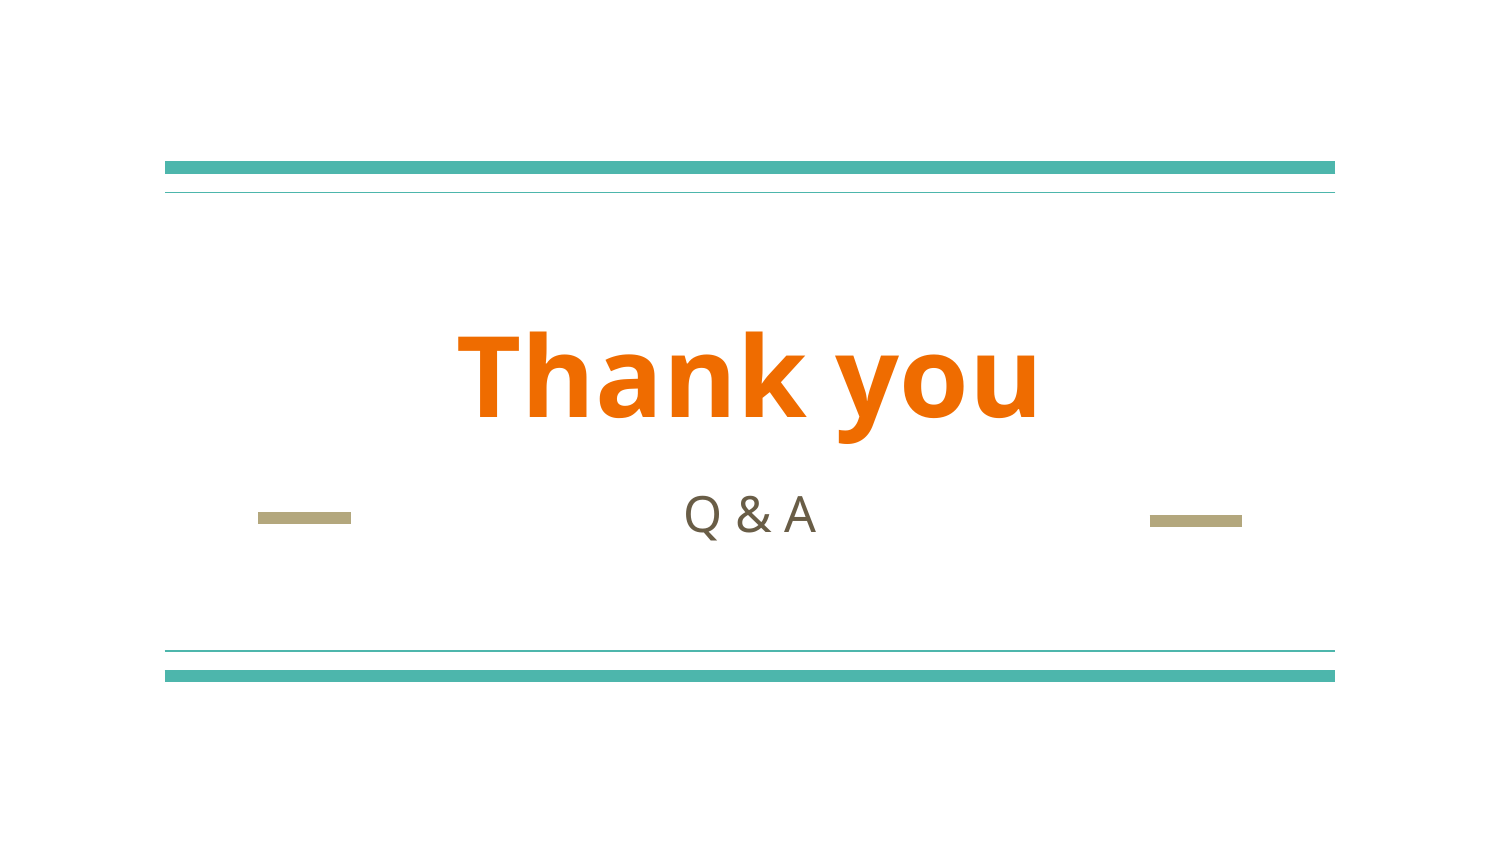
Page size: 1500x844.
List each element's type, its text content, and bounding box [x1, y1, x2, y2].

title Thank you [164, 287, 1336, 456]
subtitle Q & A [350, 467, 1150, 598]
